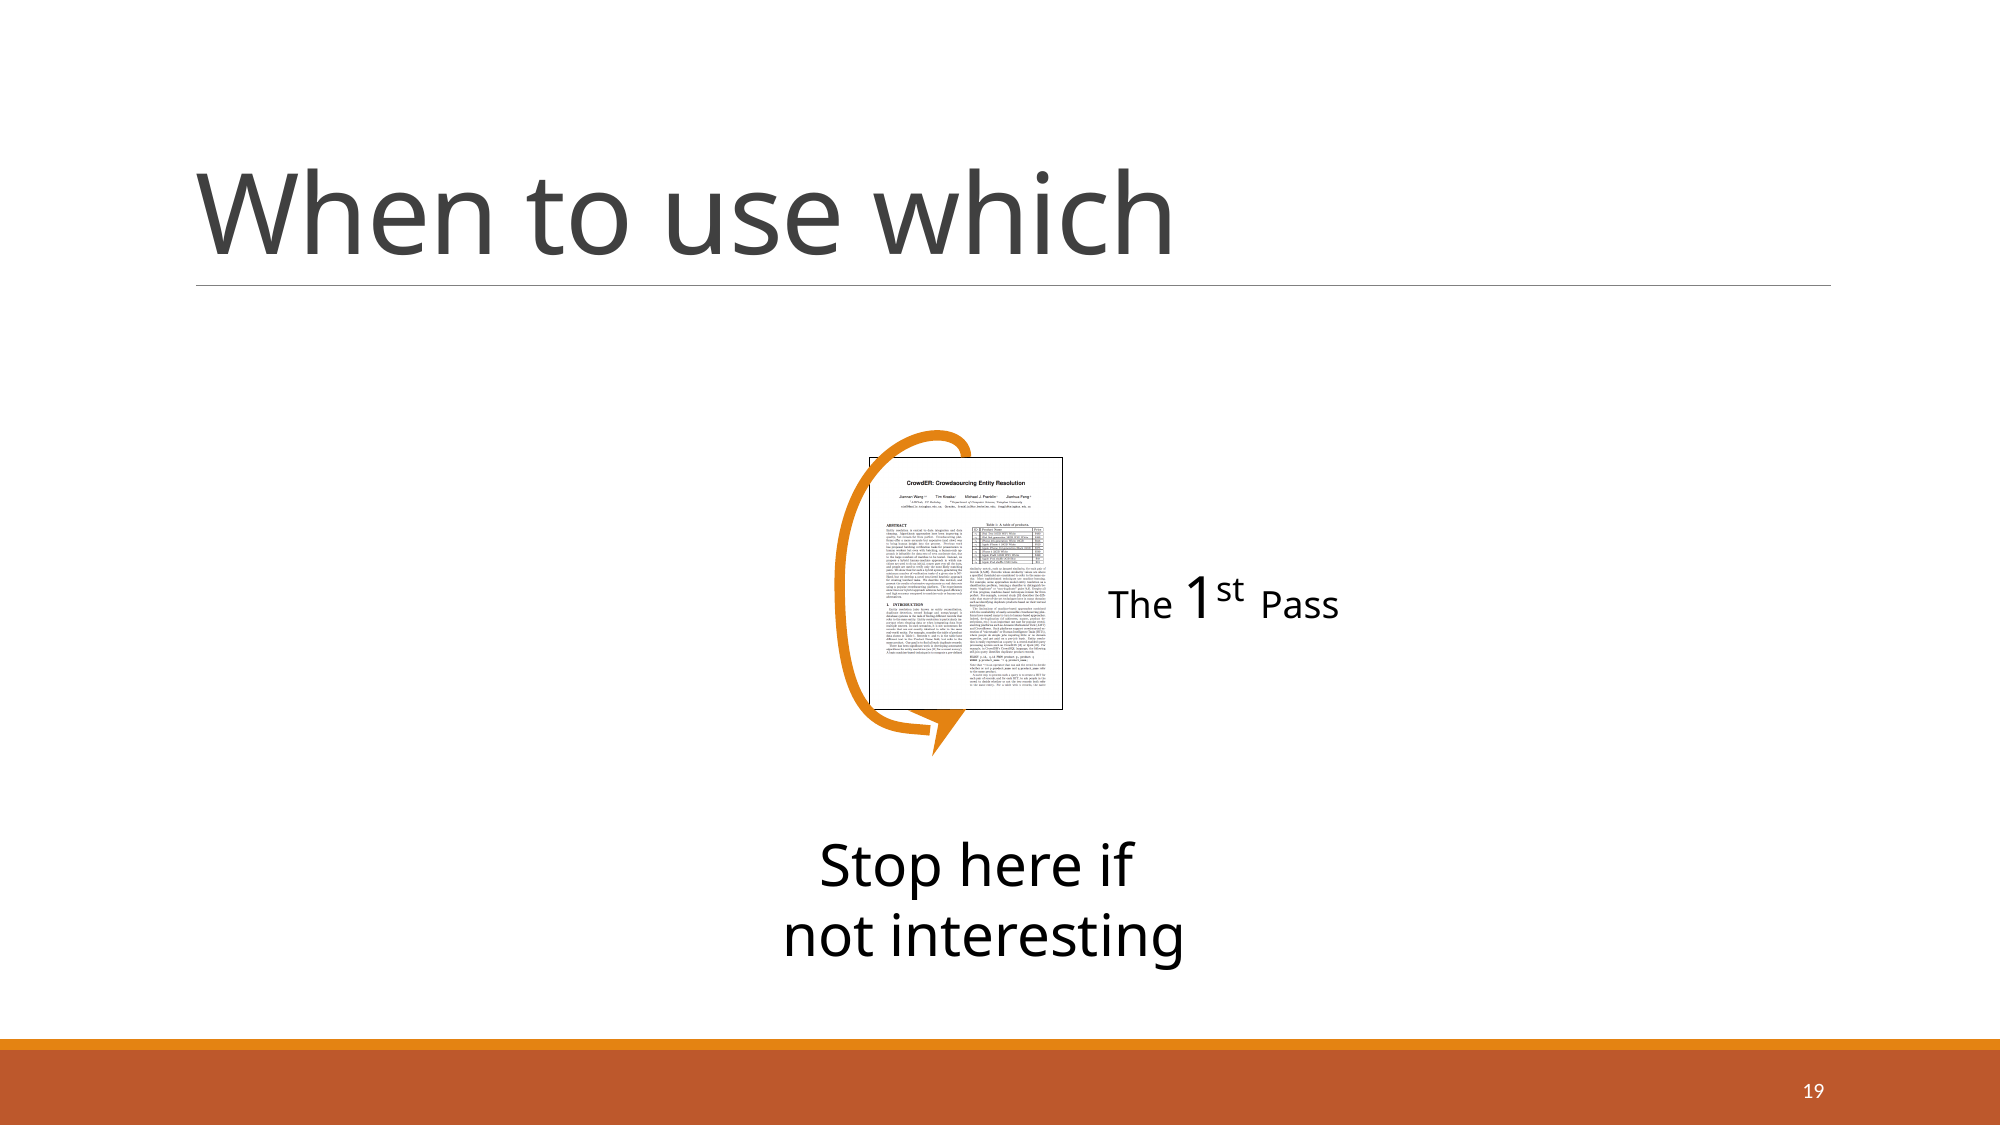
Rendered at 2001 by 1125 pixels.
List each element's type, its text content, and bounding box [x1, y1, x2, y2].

title When to use which [180, 47, 1830, 285]
text_box Stop here if not interesting [752, 820, 1216, 976]
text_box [995, 457, 1367, 711]
slide_number 19 [1624, 1059, 1840, 1120]
picture [868, 456, 1064, 710]
